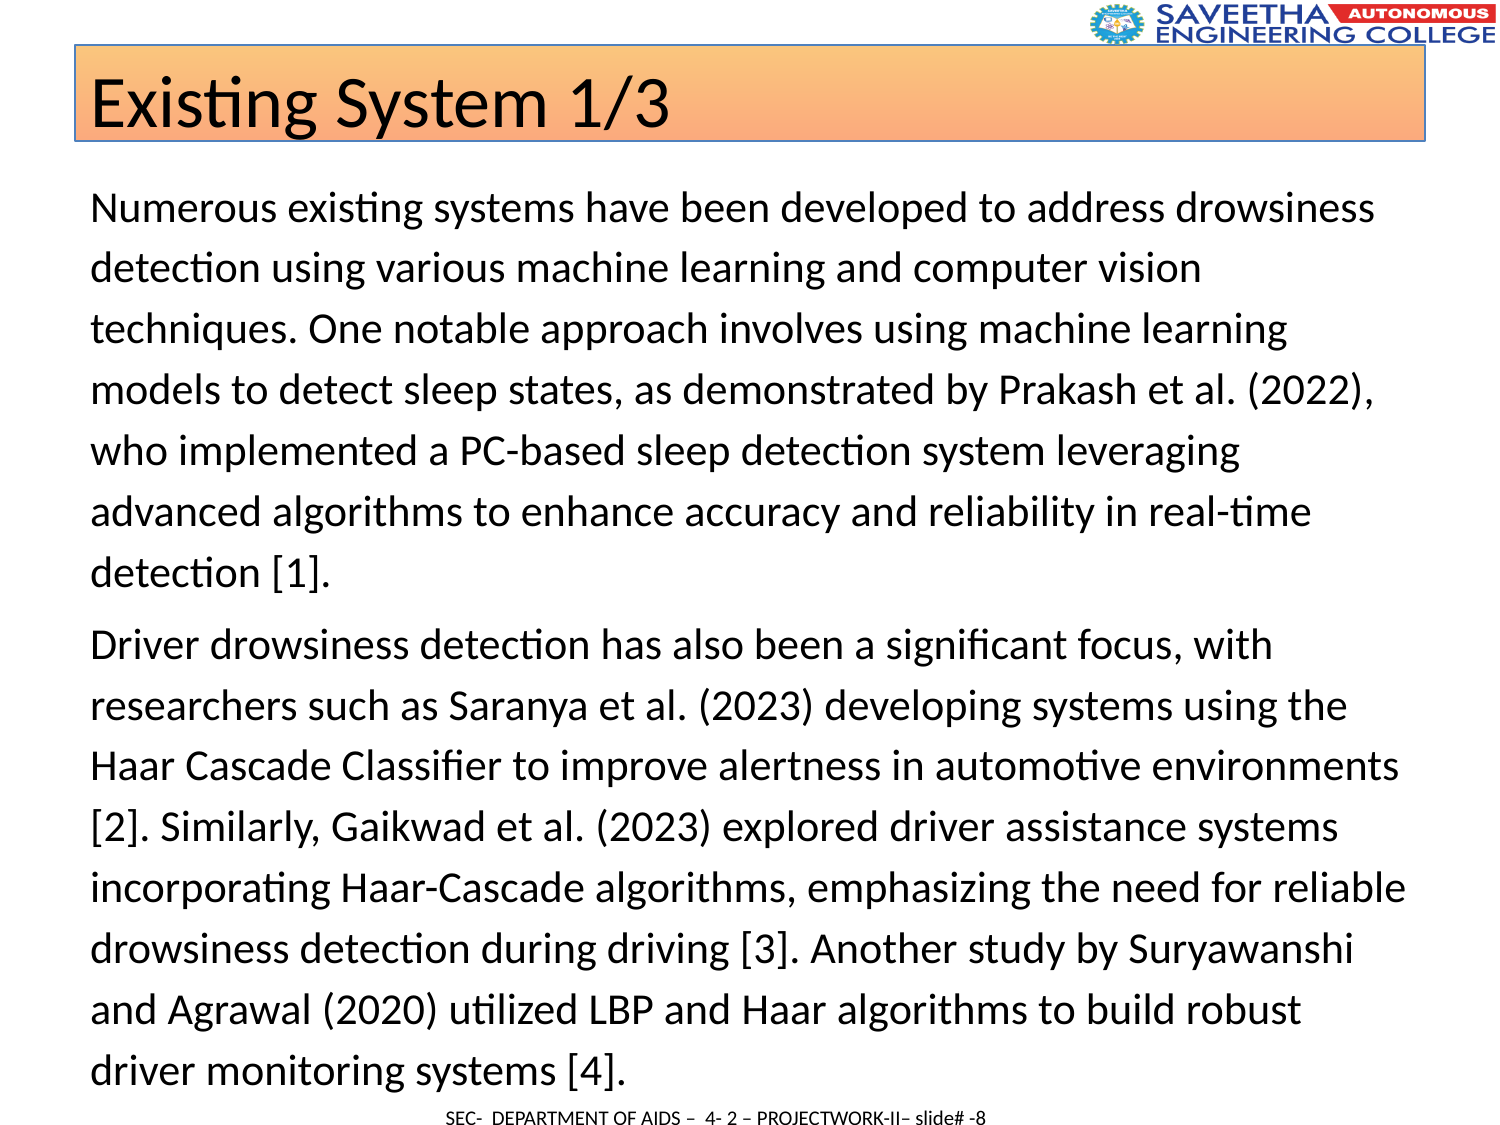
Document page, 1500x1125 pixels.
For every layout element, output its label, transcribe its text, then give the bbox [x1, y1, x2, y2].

list Numerous existing systems have been developed to address drowsiness detection using various machine learning and computer vision techniques. One notable approach involves using machine learning models to detect sleep states, as demonstrated by Prakash et al. (2022), who implemented a PC-based sleep detection system leveraging advanced algorithms to enhance accuracy and reliability in real-time detection [1]. Driver drowsiness detection has also been a significant focus, with researchers such as Saranya et al. (2023) developing systems using the Haar Cascade Classifier to improve alertness in automotive environments [2]. Similarly, Gaikwad et al. (2023) explored driver assistance systems incorporating Haar-Cascade algorithms, emphasizing the need for reliable drowsiness detection during driving [3]. Another study by Suryawanshi and Agrawal (2020) utilized LBP and Haar algorithms to build robust driver monitoring systems [4]. [75, 162, 1425, 1025]
picture [1080, 0, 1500, 46]
title Existing System 1/3 [75, 45, 1425, 150]
